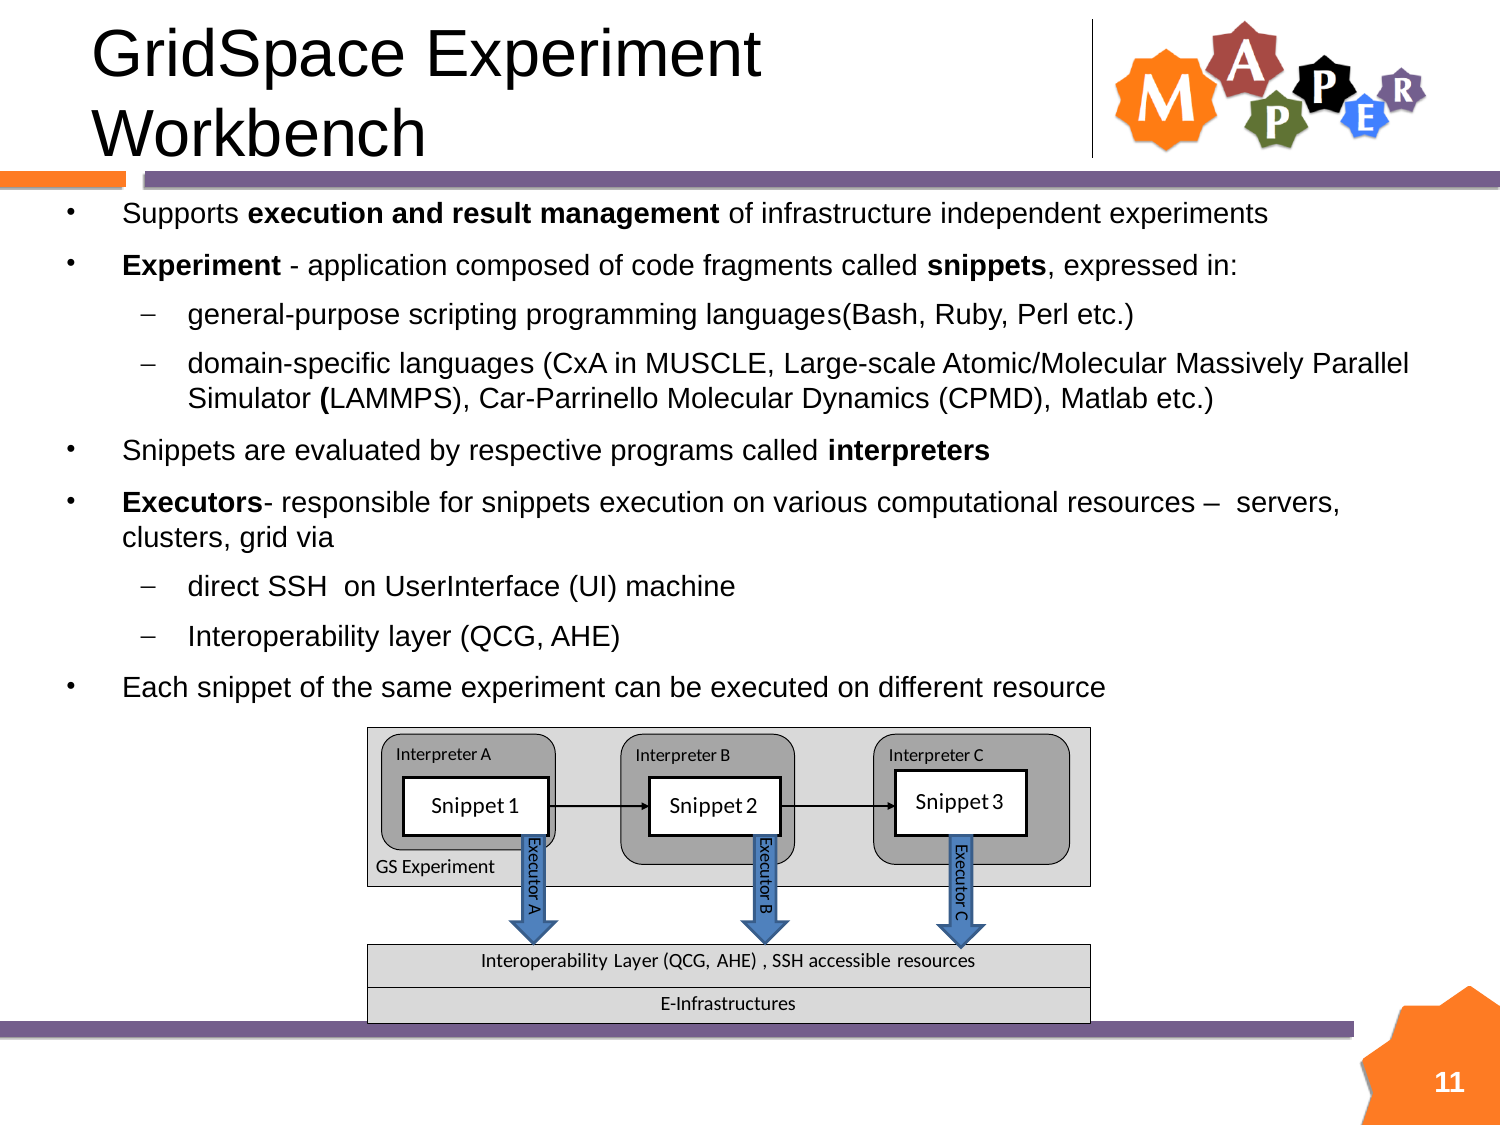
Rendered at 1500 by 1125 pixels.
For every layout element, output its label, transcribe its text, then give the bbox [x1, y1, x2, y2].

picture [1092, 19, 1435, 158]
list Supports execution and result management of infrastructure independent experiments Experiment - application composed of code fragments called snippets, expressed in: general-purpose scripting programming languages(Bash, Ruby, Perl etc.) domain-specific languages (CxA in MUSCLE, Large-scale Atomic/Molecular Massively Parallel Simulator (LAMMPS), Car-Parrinello Molecular Dynamics (CPMD), Matlab etc.) Snippets are evaluated by respective programs called interpreters Executors- responsible for snippets execution on various computational resources – servers, clusters, grid via direct SSH on UserInterface (UI) machine Interoperability layer (QCG, AHE) Each snippet of the same experiment can be executed on different resource [50, 186, 1458, 656]
picture [363, 725, 1092, 1025]
title GridSpace Experiment Workbench [76, 0, 1081, 186]
